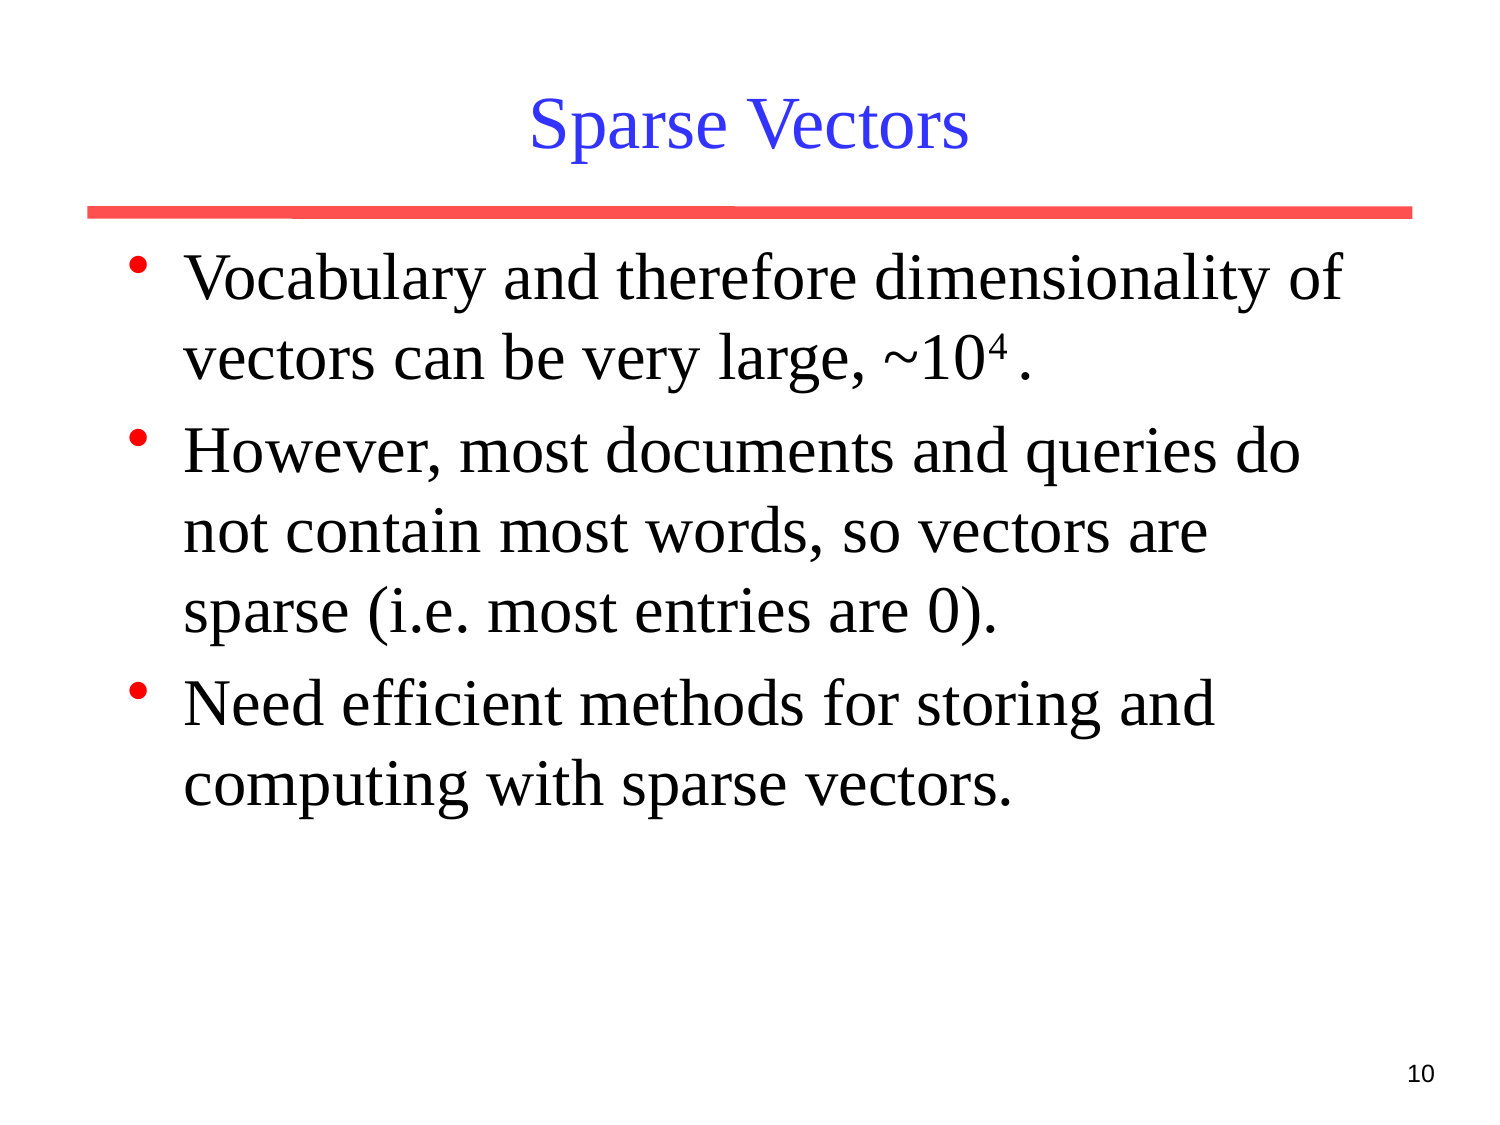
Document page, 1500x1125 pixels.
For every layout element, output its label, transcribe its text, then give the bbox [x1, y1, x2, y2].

slide_number 10 [1137, 1049, 1451, 1125]
list Vocabulary and therefore dimensionality of vectors can be very large, ~104 . However, most documents and queries do not contain most words, so vectors are sparse (i.e. most entries are 0). Need efficient methods for storing and computing with sparse vectors. [112, 224, 1388, 994]
title Sparse Vectors [112, 37, 1388, 200]
